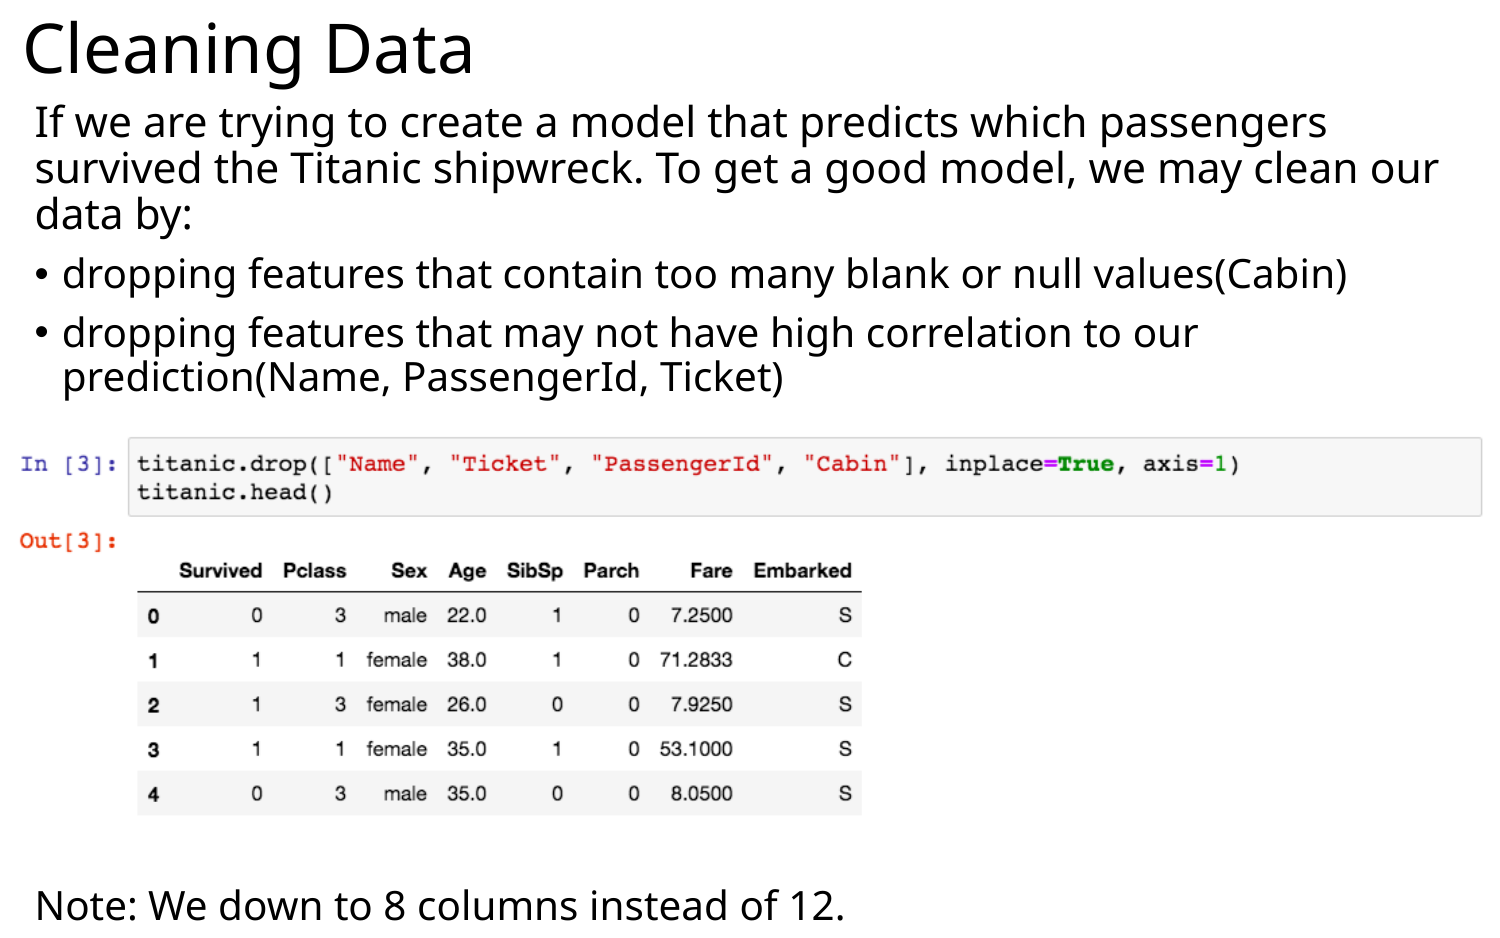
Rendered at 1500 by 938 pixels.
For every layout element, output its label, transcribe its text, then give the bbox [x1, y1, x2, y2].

list If we are trying to create a model that predicts which passengers survived the Titanic shipwreck. To get a good model, we may clean our data by: dropping features that contain too many blank or null values(Cabin) dropping features that may not have high correlation to our prediction(Name, PassengerId, Ticket) Note: We down to 8 columns instead of 12. [19, 93, 1481, 417]
list If we are trying to create a model that predicts which passengers survived the Titanic shipwreck. To get a good model, we may clean our data by: dropping features that contain too many blank or null values(Cabin) dropping features that may not have high correlation to our prediction(Name, PassengerId, Ticket) Note: We down to 8 columns instead of 12. [19, 829, 1481, 938]
picture [0, 417, 1500, 829]
title Cleaning Data [7, 0, 1282, 104]
